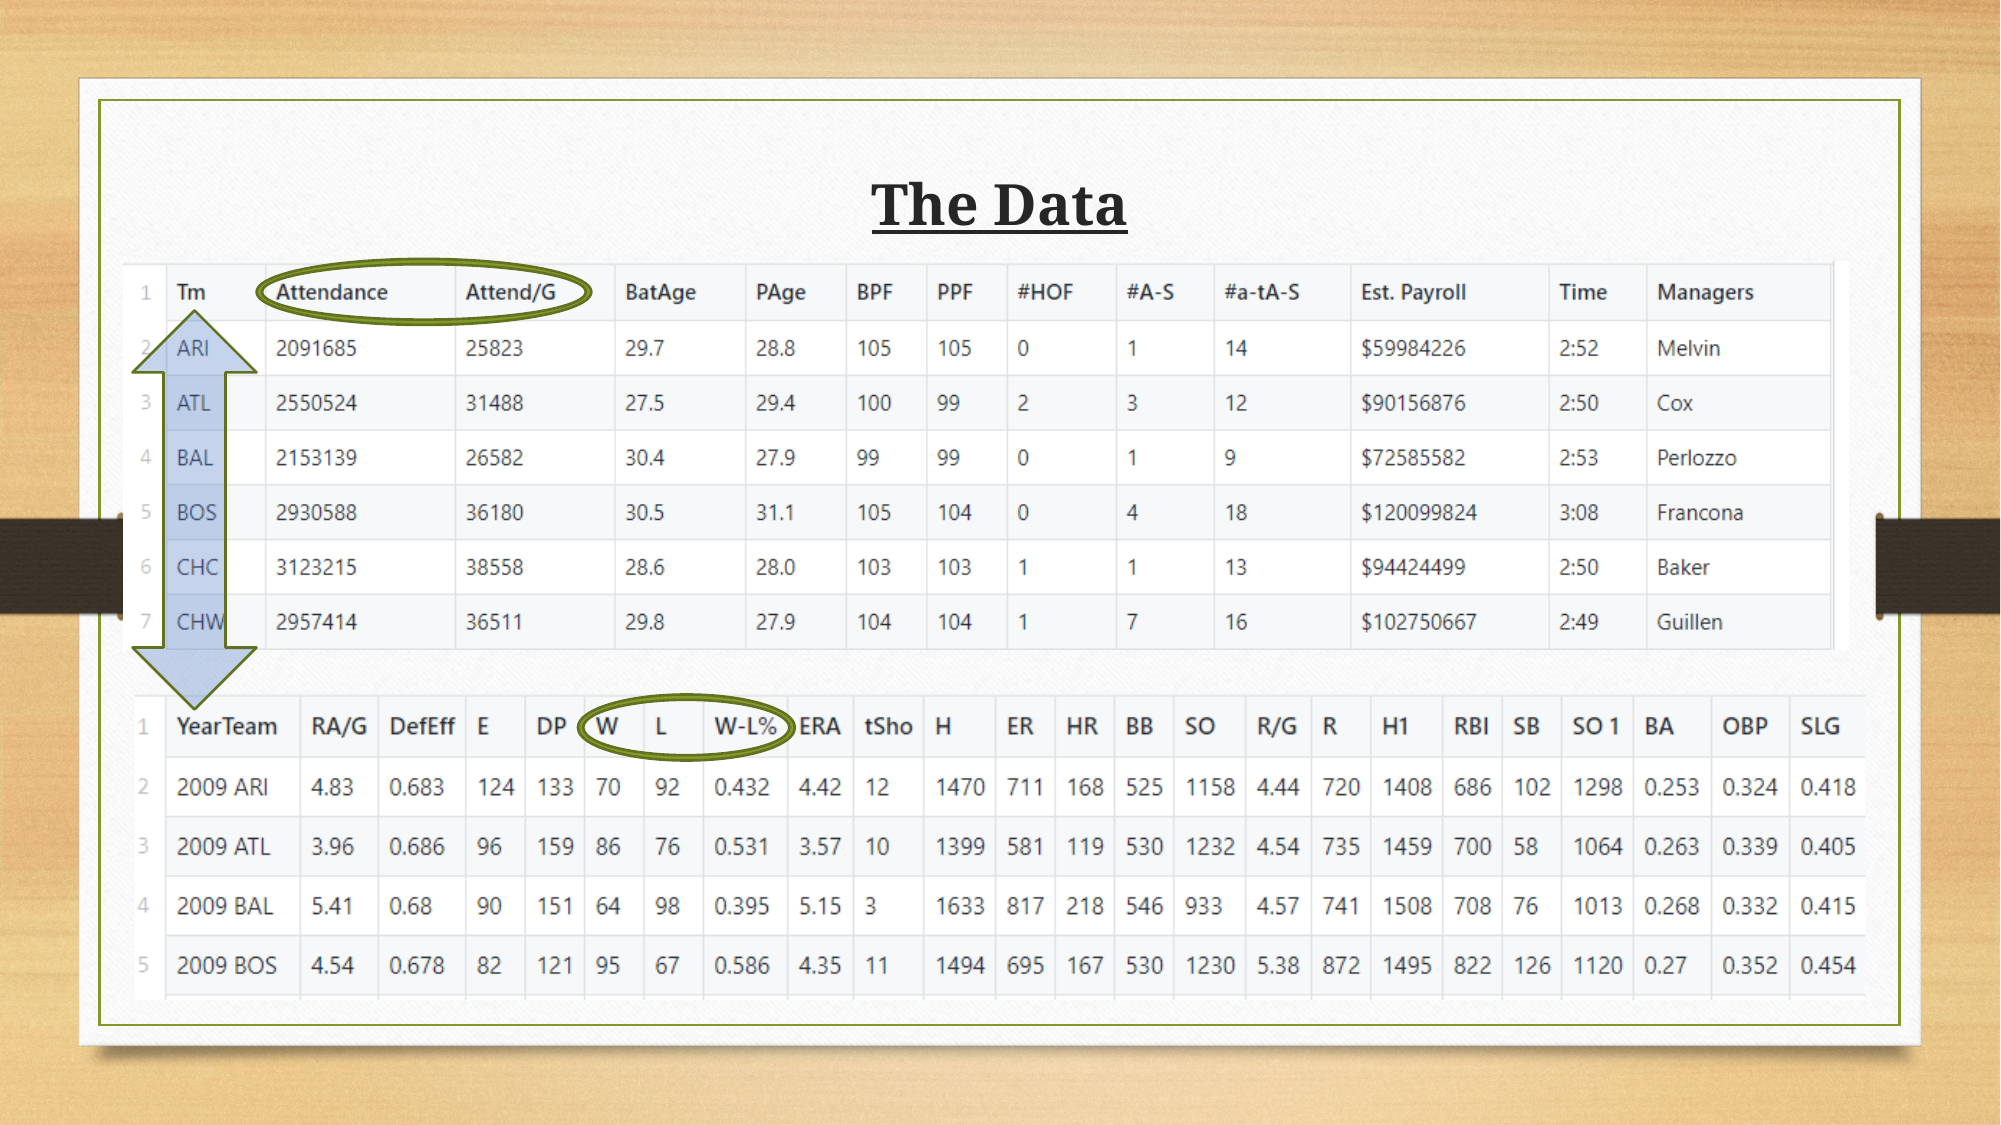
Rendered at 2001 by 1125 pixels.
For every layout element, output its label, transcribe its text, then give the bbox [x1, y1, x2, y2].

title The Data [212, 161, 1788, 245]
text_box [133, 650, 256, 694]
picture [0, 0, 2001, 1125]
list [123, 261, 1849, 650]
text_box [349, 257, 498, 261]
